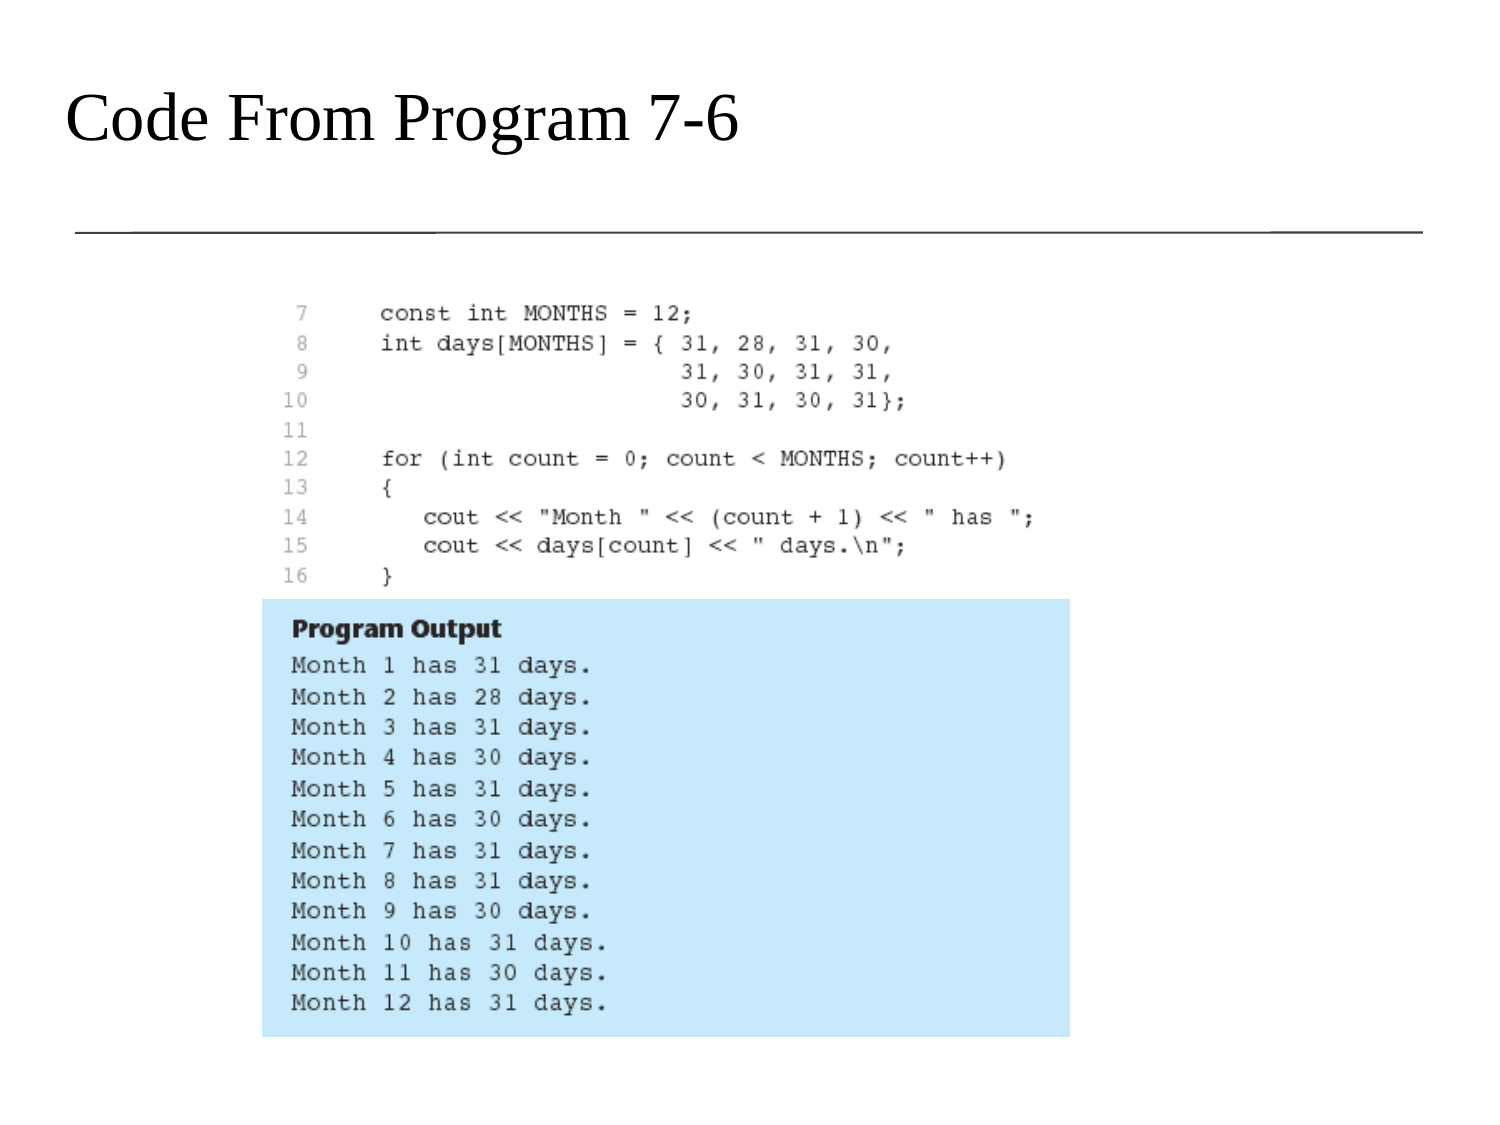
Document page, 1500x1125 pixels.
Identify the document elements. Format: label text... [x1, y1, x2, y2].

title Code From Program 7-6 [50, 24, 1400, 213]
picture [262, 599, 1070, 1037]
picture [274, 299, 1043, 593]
